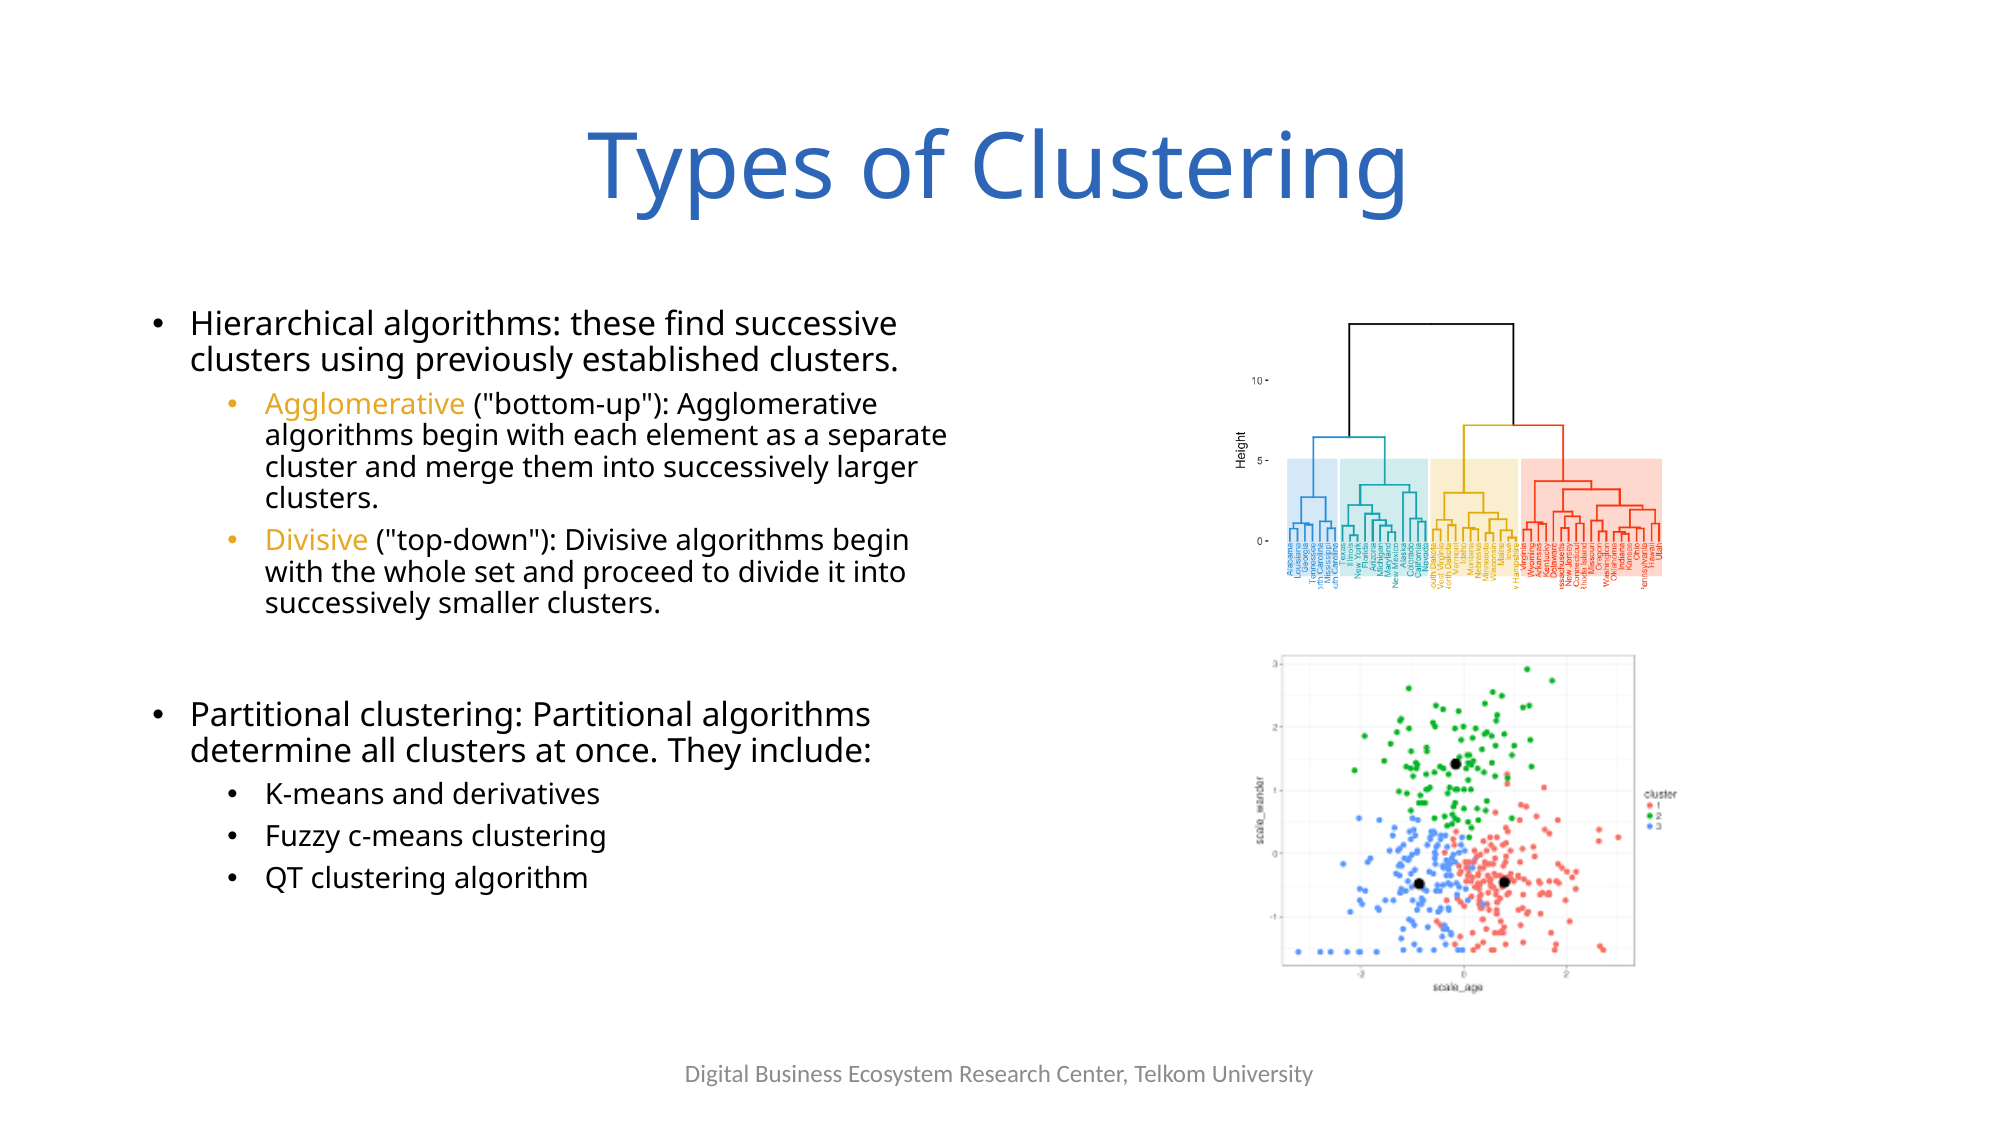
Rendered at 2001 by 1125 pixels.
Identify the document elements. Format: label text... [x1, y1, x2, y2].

picture [1229, 311, 1686, 598]
list Hierarchical algorithms: these find successive clusters using previously established clusters. Agglomerative ("bottom-up"): Agglomerative algorithms begin with each element as a separate cluster and merge them into successively larger clusters. Divisive ("top-down"): Divisive algorithms begin with the whole set and proceed to divide it into successively smaller clusters. Partitional clustering: Partitional algorithms determine all clusters at once. They include: K-means and derivatives Fuzzy c-means clustering QT clustering algorithm [137, 299, 980, 1014]
footer Digital Business Ecosystem Research Center, Telkom University [662, 1042, 1338, 1103]
title Types of Clustering [137, 59, 1863, 278]
picture [1250, 650, 1686, 998]
